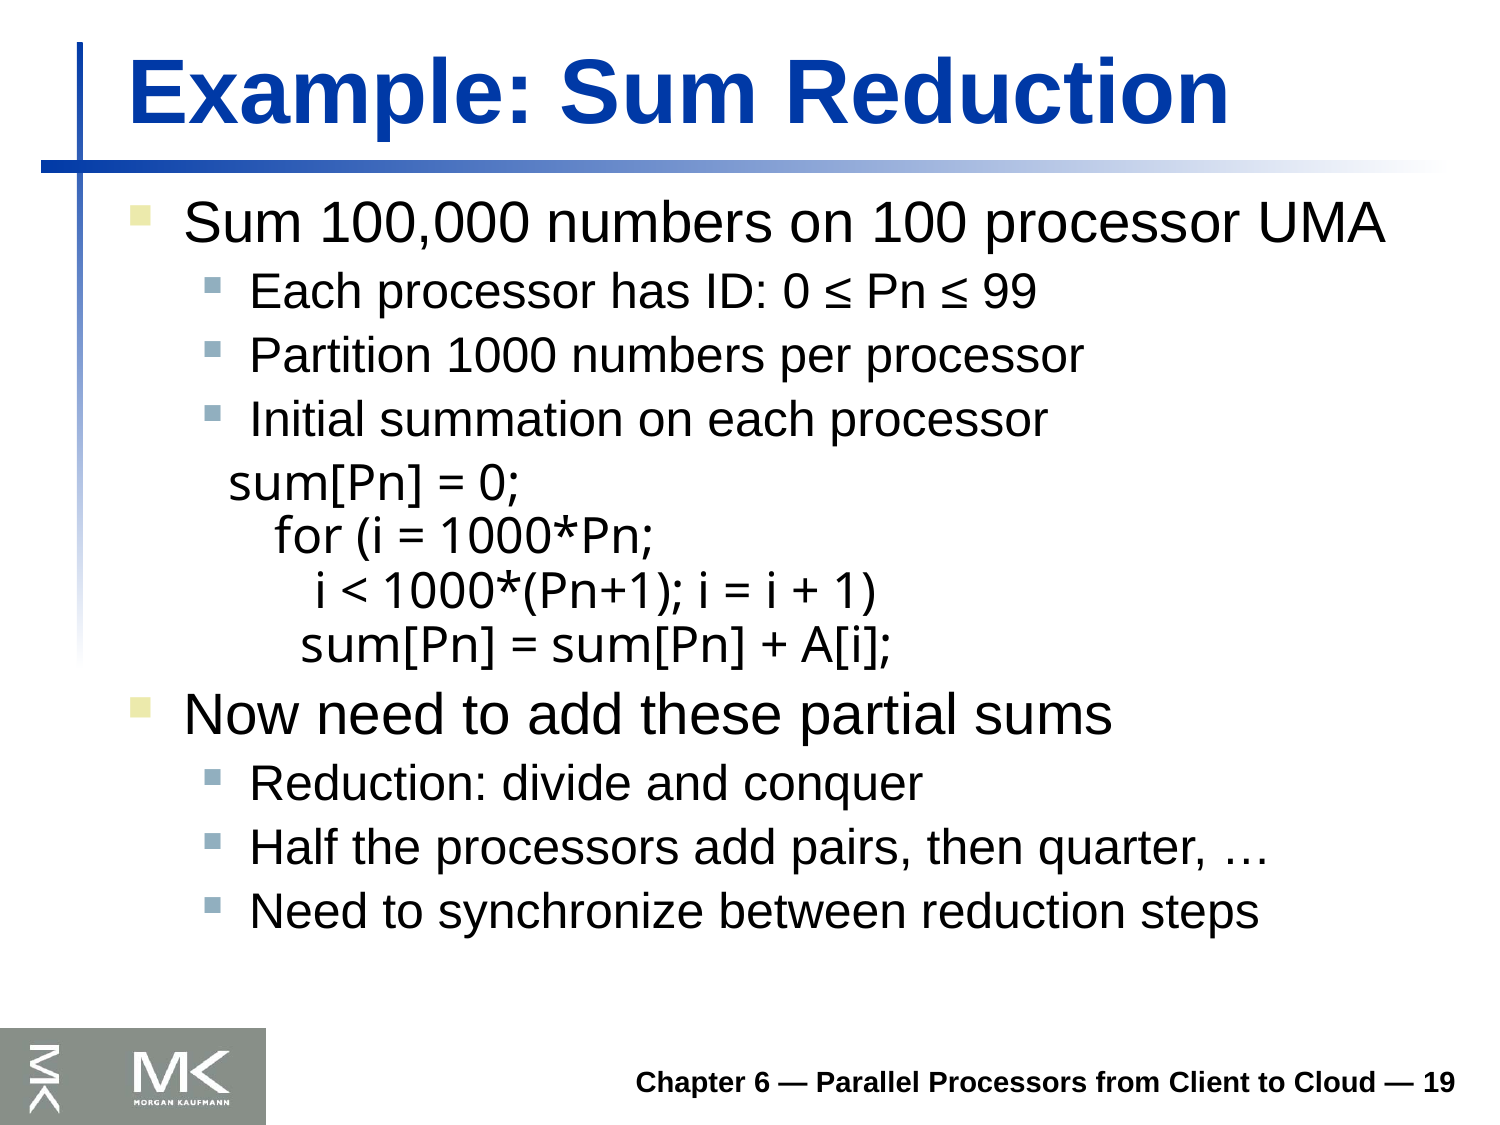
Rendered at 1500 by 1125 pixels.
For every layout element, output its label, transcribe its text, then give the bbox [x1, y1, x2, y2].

footer Chapter 6 — Parallel Processors from Client to Cloud — 19 [277, 1046, 1471, 1106]
list Sum 100,000 numbers on 100 processor UMA Each processor has ID: 0 ≤ Pn ≤ 99 Partition 1000 numbers per processor Initial summation on each processor sum[Pn] = 0; for (i = 1000*Pn; i < 1000*(Pn+1); i = i + 1) sum[Pn] = sum[Pn] + A[i]; Now need to add these partial sums Reduction: divide and conquer Half the processors add pairs, then quarter, … Need to synchronize between reduction steps [112, 184, 1469, 1024]
picture [0, 1028, 266, 1125]
title Example: Sum Reduction [112, 23, 1468, 149]
